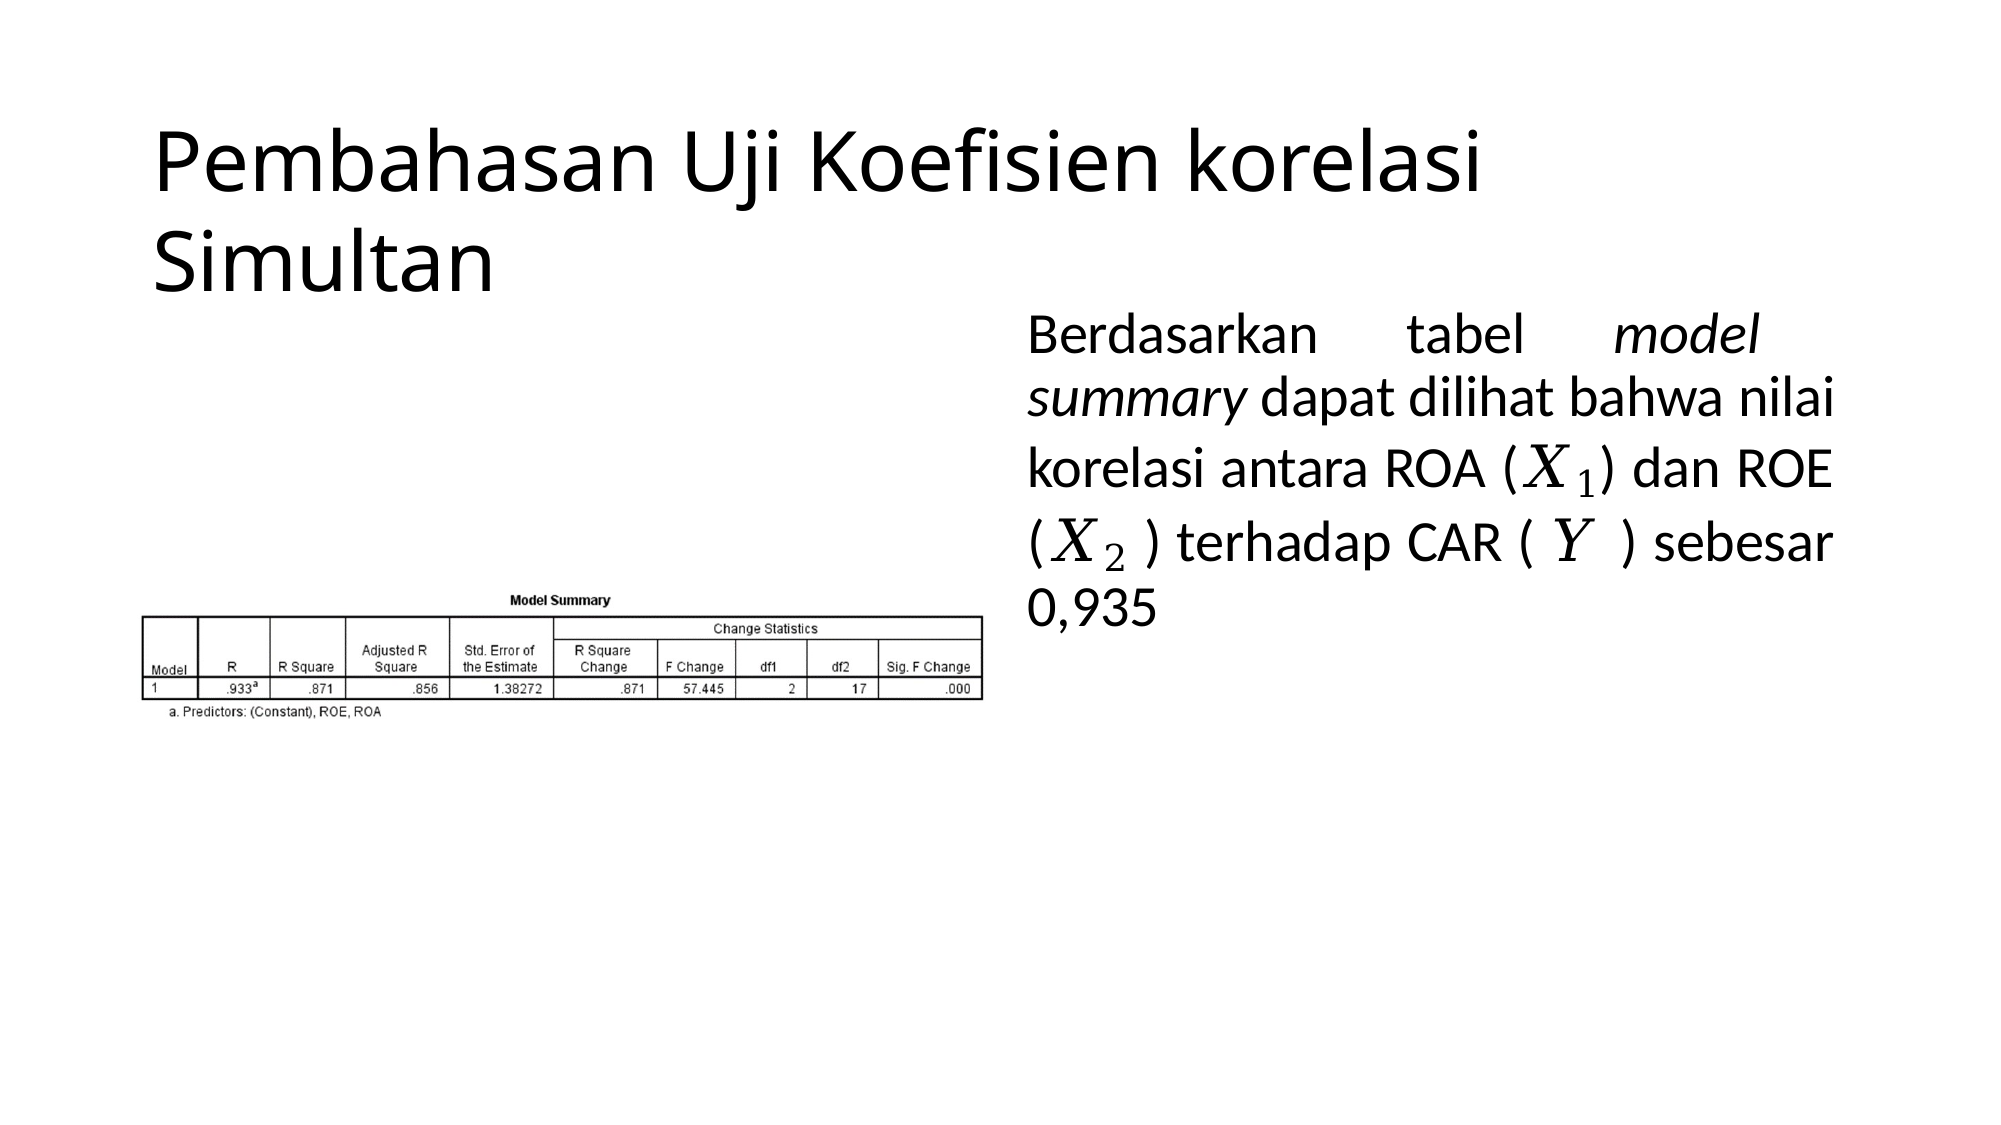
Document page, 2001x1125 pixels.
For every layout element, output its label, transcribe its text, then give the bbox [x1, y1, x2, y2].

text_box Berdasarkan tabel model summary dapat dilihat bahwa nilai korelasi antara ROA (𝑋1) dan ROE (𝑋2 ) terhadap CAR ( 𝑌 ) sebesar 0,935 [1019, 294, 1856, 639]
text_box [137, 585, 988, 728]
title Pembahasan Uji Koefisien korelasi Simultan [150, 106, 1598, 309]
